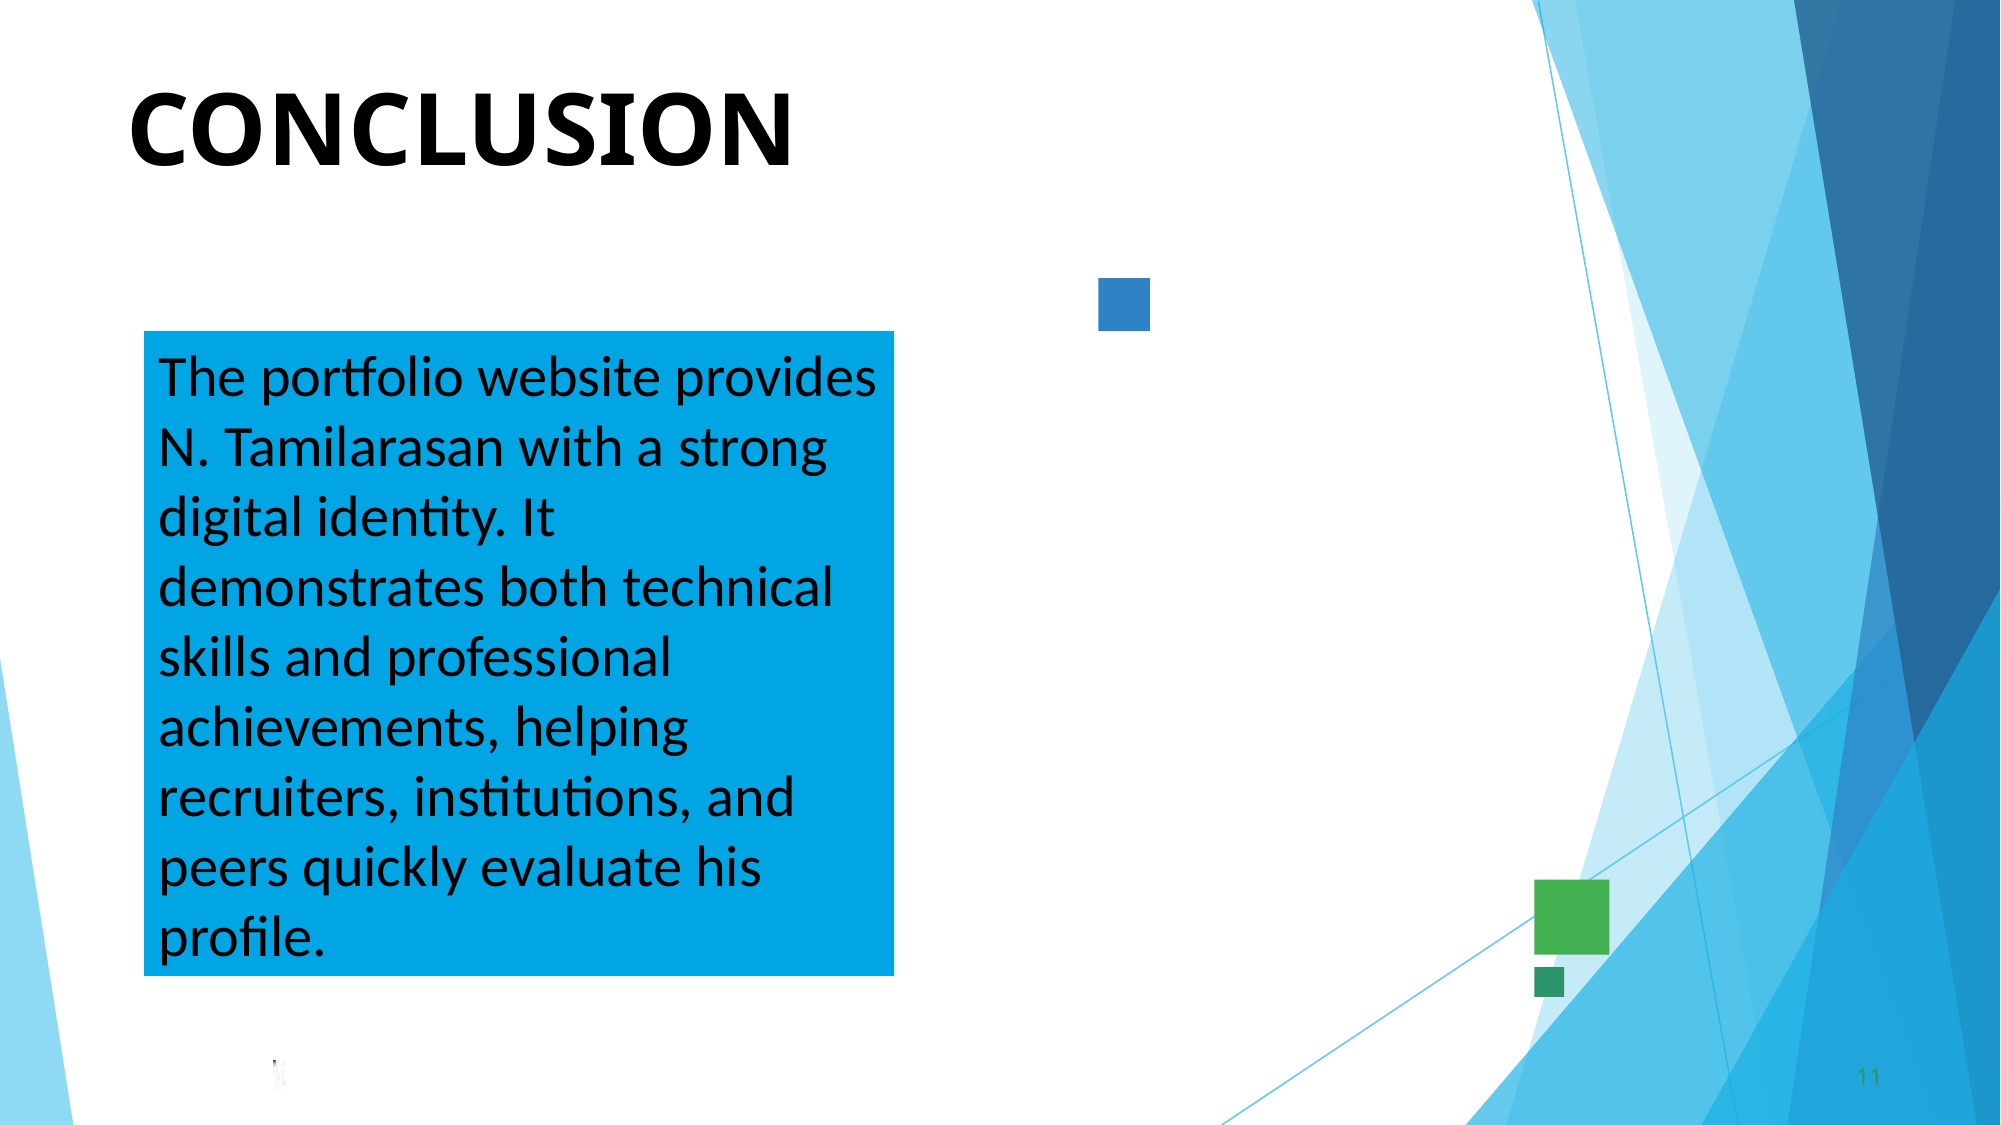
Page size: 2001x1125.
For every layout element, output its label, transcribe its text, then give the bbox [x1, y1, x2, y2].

text_box 11 [1849, 1061, 1888, 1095]
text_box [1534, 879, 1610, 955]
text_box The portfolio website provides N. Tamilarasan with a strong digital identity. It demonstrates both technical skills and professional achievements, helping recruiters, institutions, and peers quickly evaluate his profile. [144, 331, 895, 976]
text_box [1534, 967, 1565, 997]
title CONCLUSION [123, 63, 875, 254]
text_box [1098, 278, 1150, 332]
picture [273, 1060, 287, 1091]
